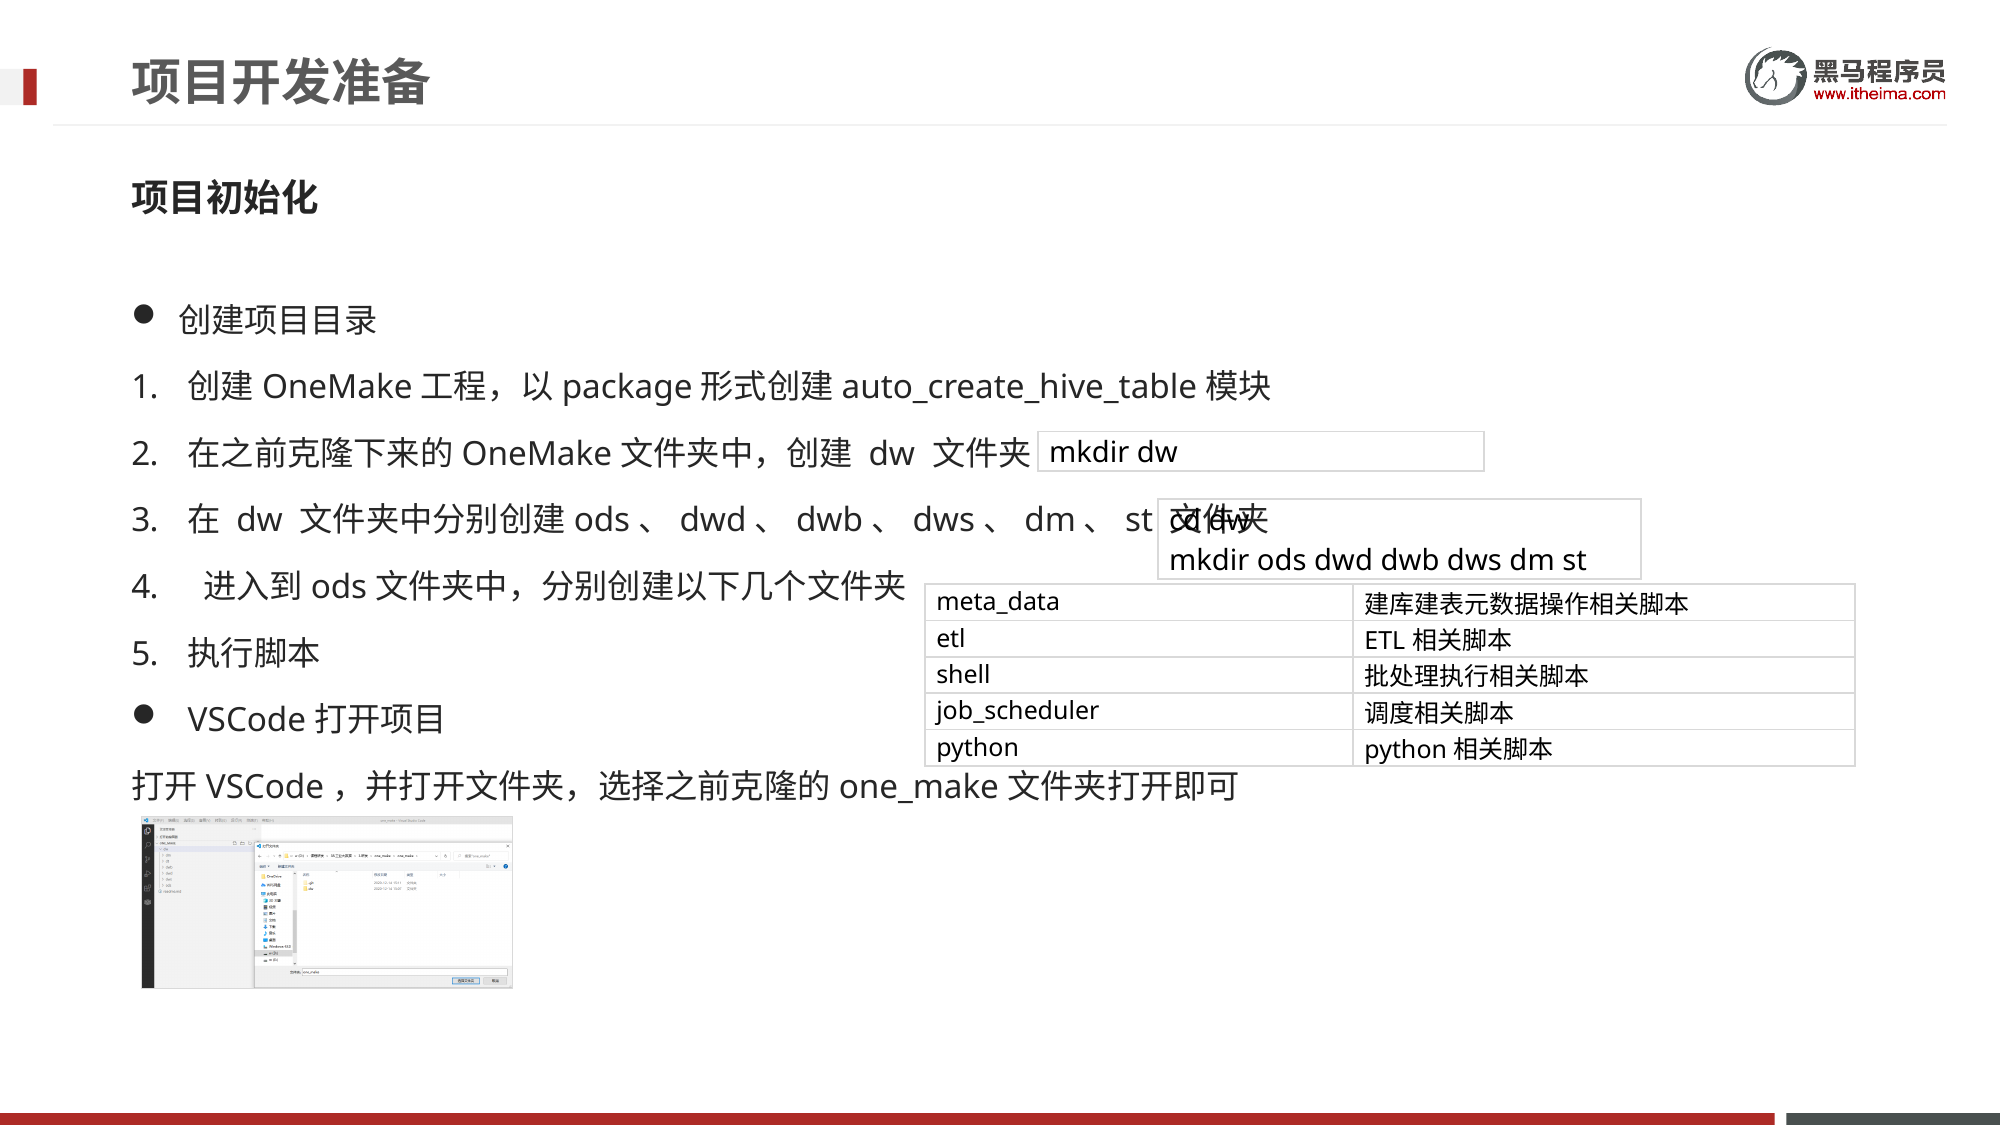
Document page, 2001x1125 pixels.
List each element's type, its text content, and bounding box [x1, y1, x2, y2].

table_cell shell [926, 658, 1352, 692]
title 项目开发准备 [116, 38, 1556, 124]
table_cell job_scheduler [926, 694, 1352, 729]
table_header mkdir dw [1039, 432, 1483, 470]
table_header cd dw mkdir ods dwd dwb dws dm st [1159, 500, 1640, 578]
table_header meta_data [926, 585, 1352, 620]
table_cell python [926, 730, 1352, 765]
table_cell 调度相关脚本 [1354, 694, 1854, 729]
table_cell etl [926, 621, 1352, 656]
table_header 建库建表元数据操作相关脚本 [1354, 585, 1854, 620]
picture [141, 816, 514, 989]
list 项目初始化 [116, 154, 1872, 239]
table_cell python相关脚本 [1354, 730, 1854, 765]
list 创建项目目录 创建OneMake工程，以package形式创建auto_create_hive_table模块 在之前克隆下来的OneMake文件夹中，创建 dw 文件夹 在 dw 文件夹中分别创建ods、dwd、dwb、dws、dm、st 文件夹 进入到ods文件夹中，分别创建以下几个文件夹 执行脚本 VSCode打开项目 打开VSCode，并打开文件夹，选择之前克隆的one_make文件夹打开即可 [116, 271, 1872, 1015]
table_cell ETL相关脚本 [1354, 621, 1854, 656]
picture [1744, 46, 1946, 106]
table_cell 批处理执行相关脚本 [1354, 658, 1854, 692]
